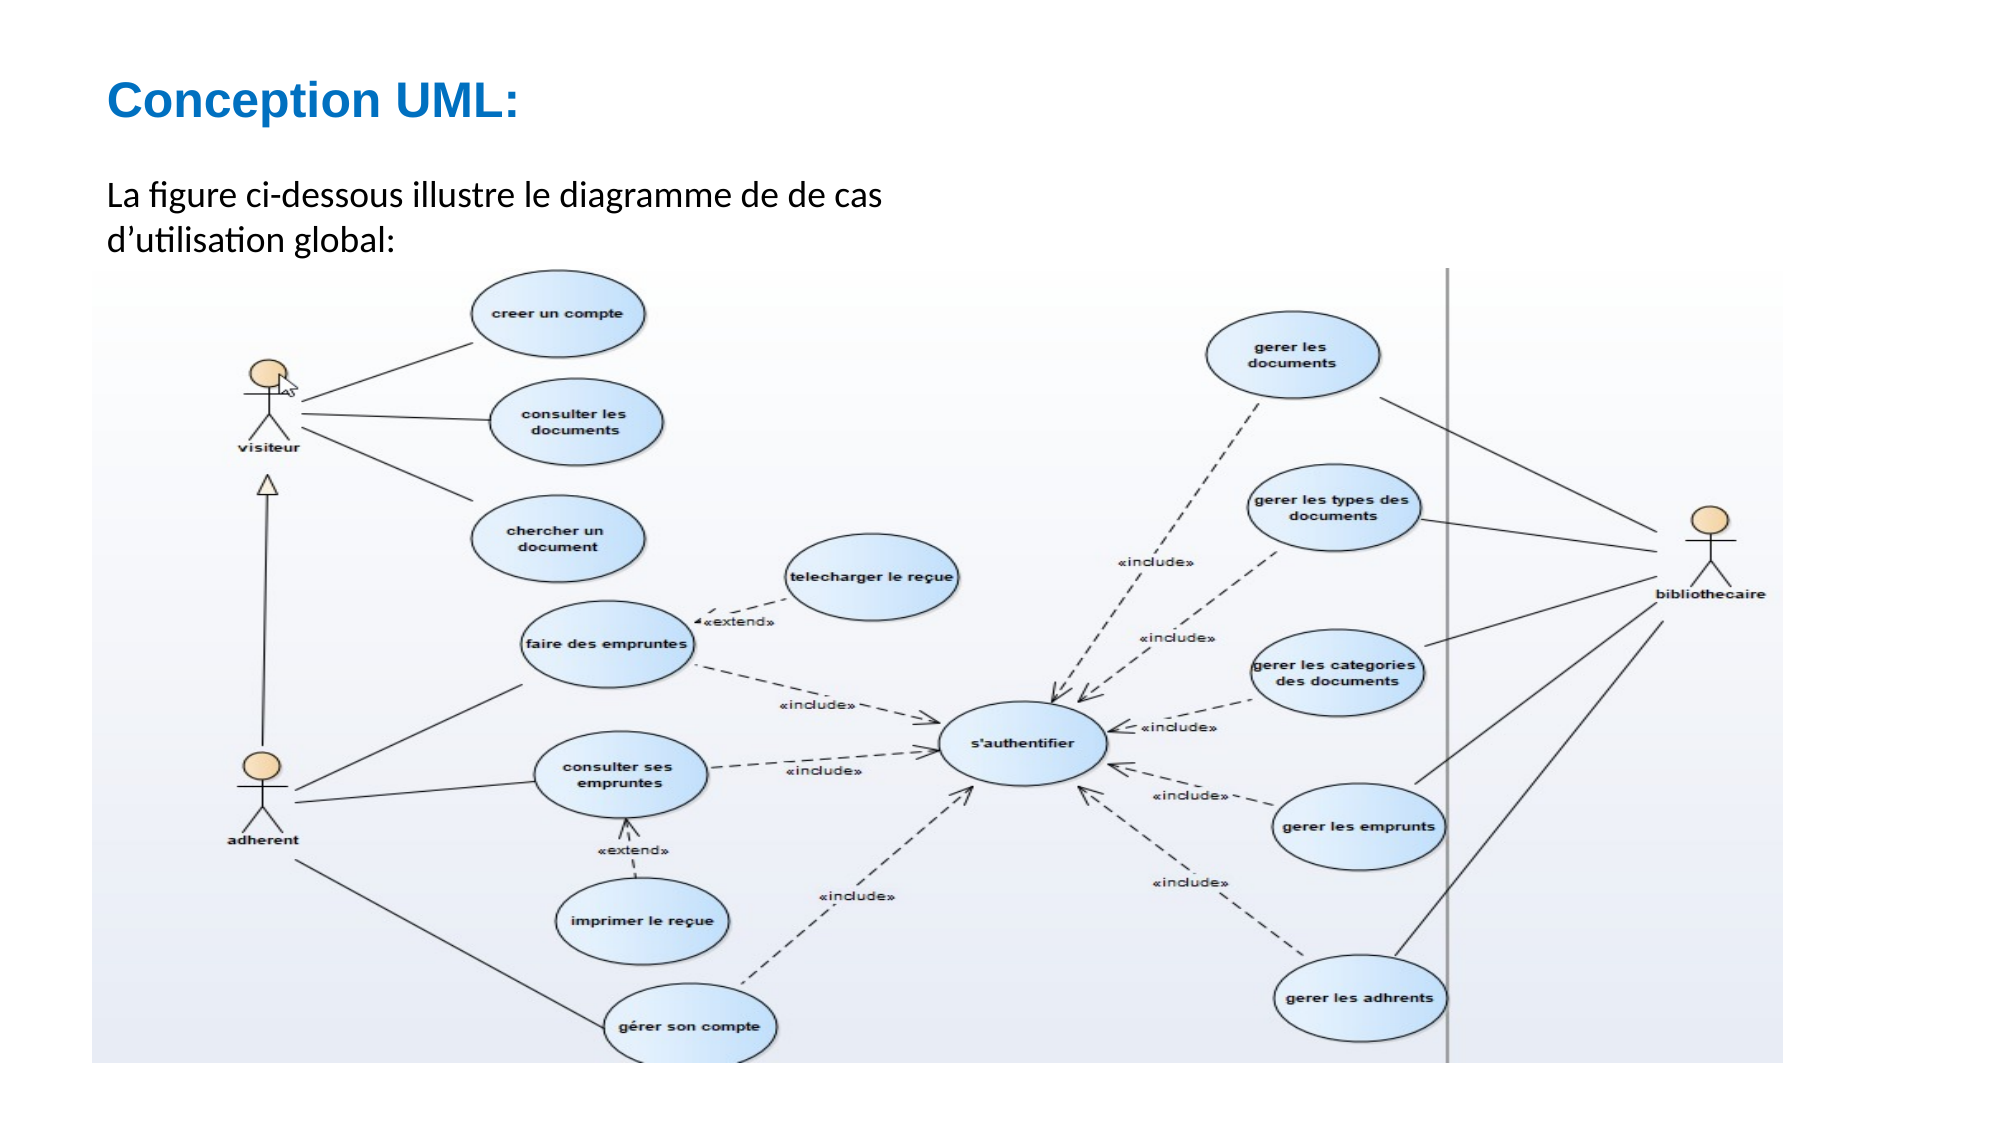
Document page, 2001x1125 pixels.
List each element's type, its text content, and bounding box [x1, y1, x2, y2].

text_box La figure ci-dessous illustre le diagramme de de cas d’utilisation global: [92, 162, 930, 268]
text_box Conception UML: [92, 59, 693, 135]
picture [92, 268, 1783, 1063]
